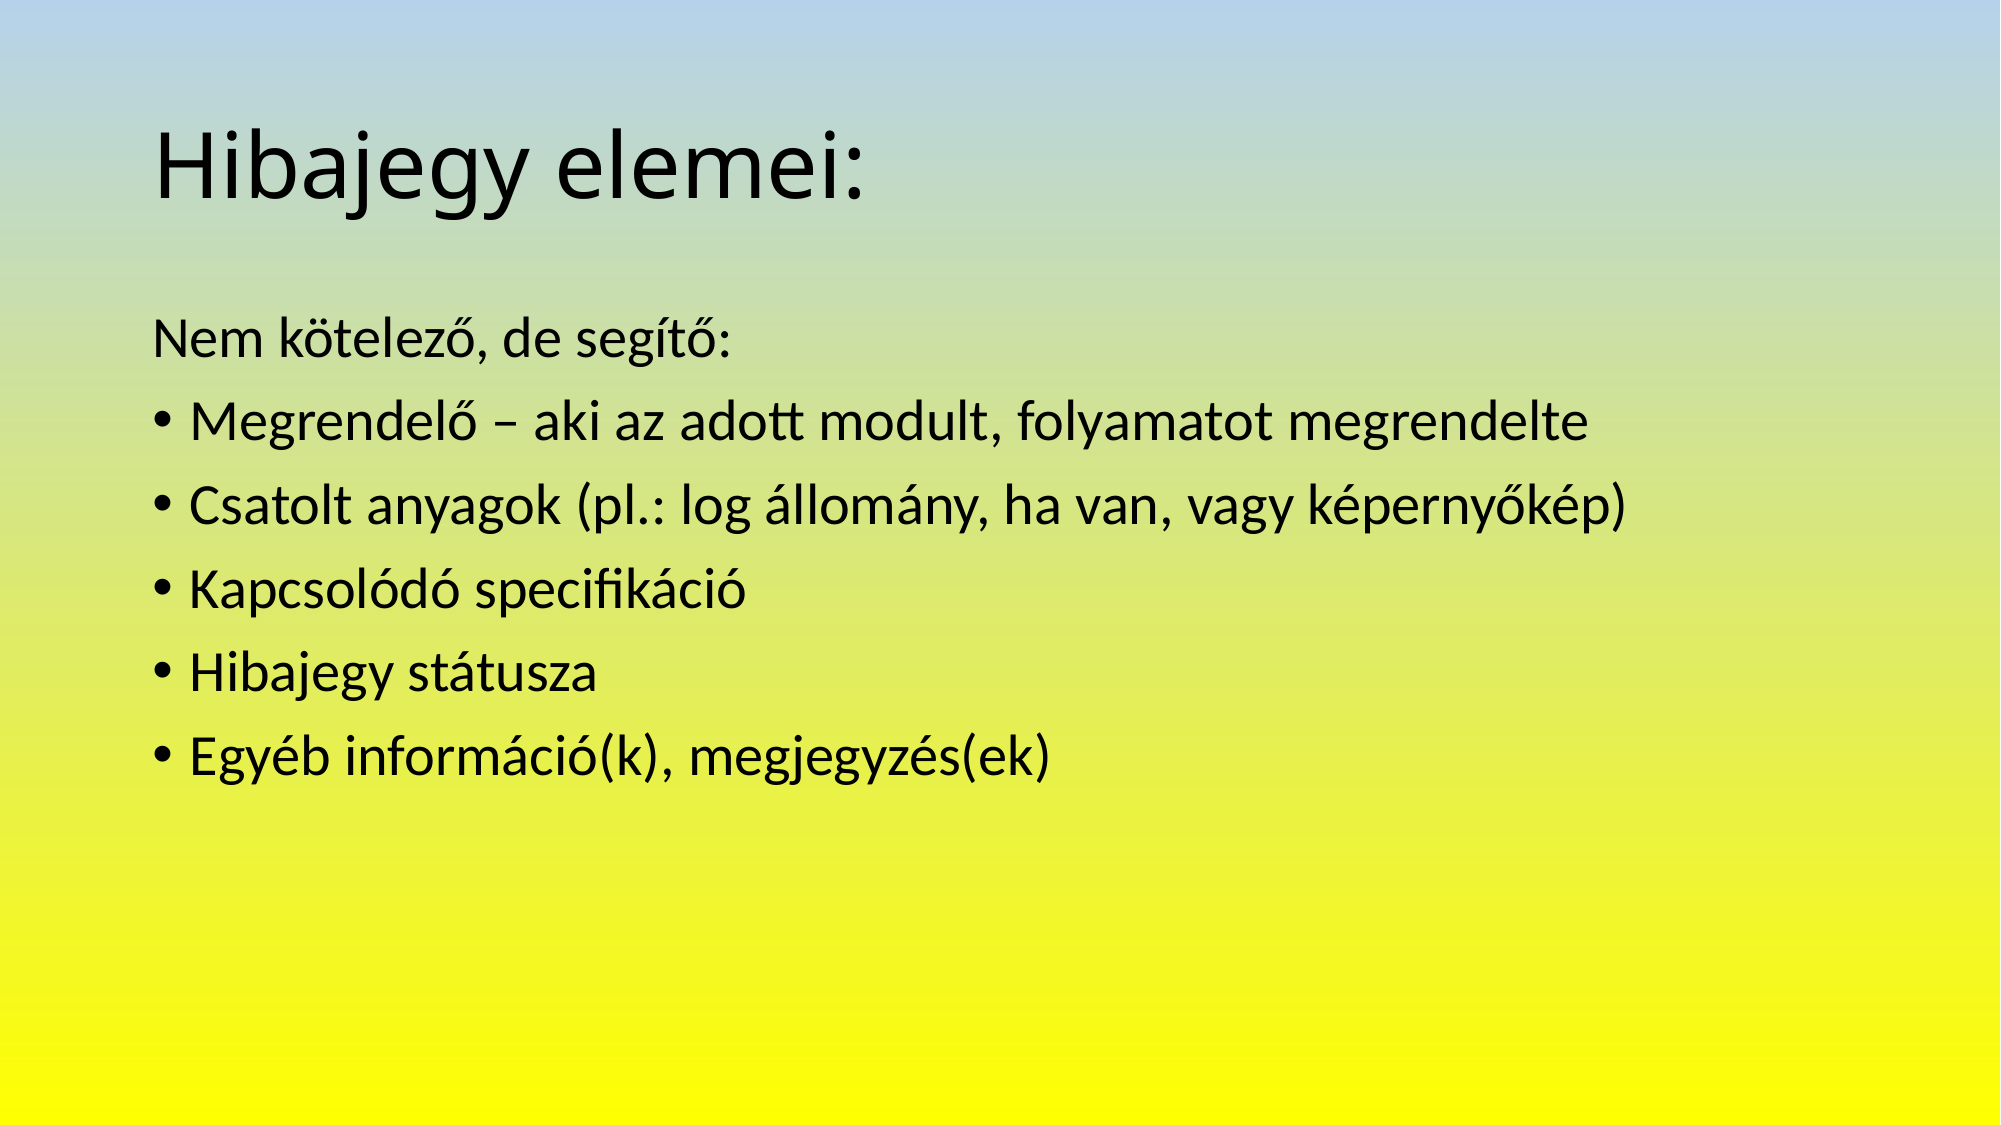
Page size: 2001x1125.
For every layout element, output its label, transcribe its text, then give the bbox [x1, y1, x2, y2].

list Nem kötelező, de segítő: Megrendelő – aki az adott modult, folyamatot megrendelte Csatolt anyagok (pl.: log állomány, ha van, vagy képernyőkép) Kapcsolódó specifikáció Hibajegy státusza Egyéb információ(k), megjegyzés(ek) [137, 299, 1863, 1014]
title Hibajegy elemei: [137, 59, 1863, 278]
